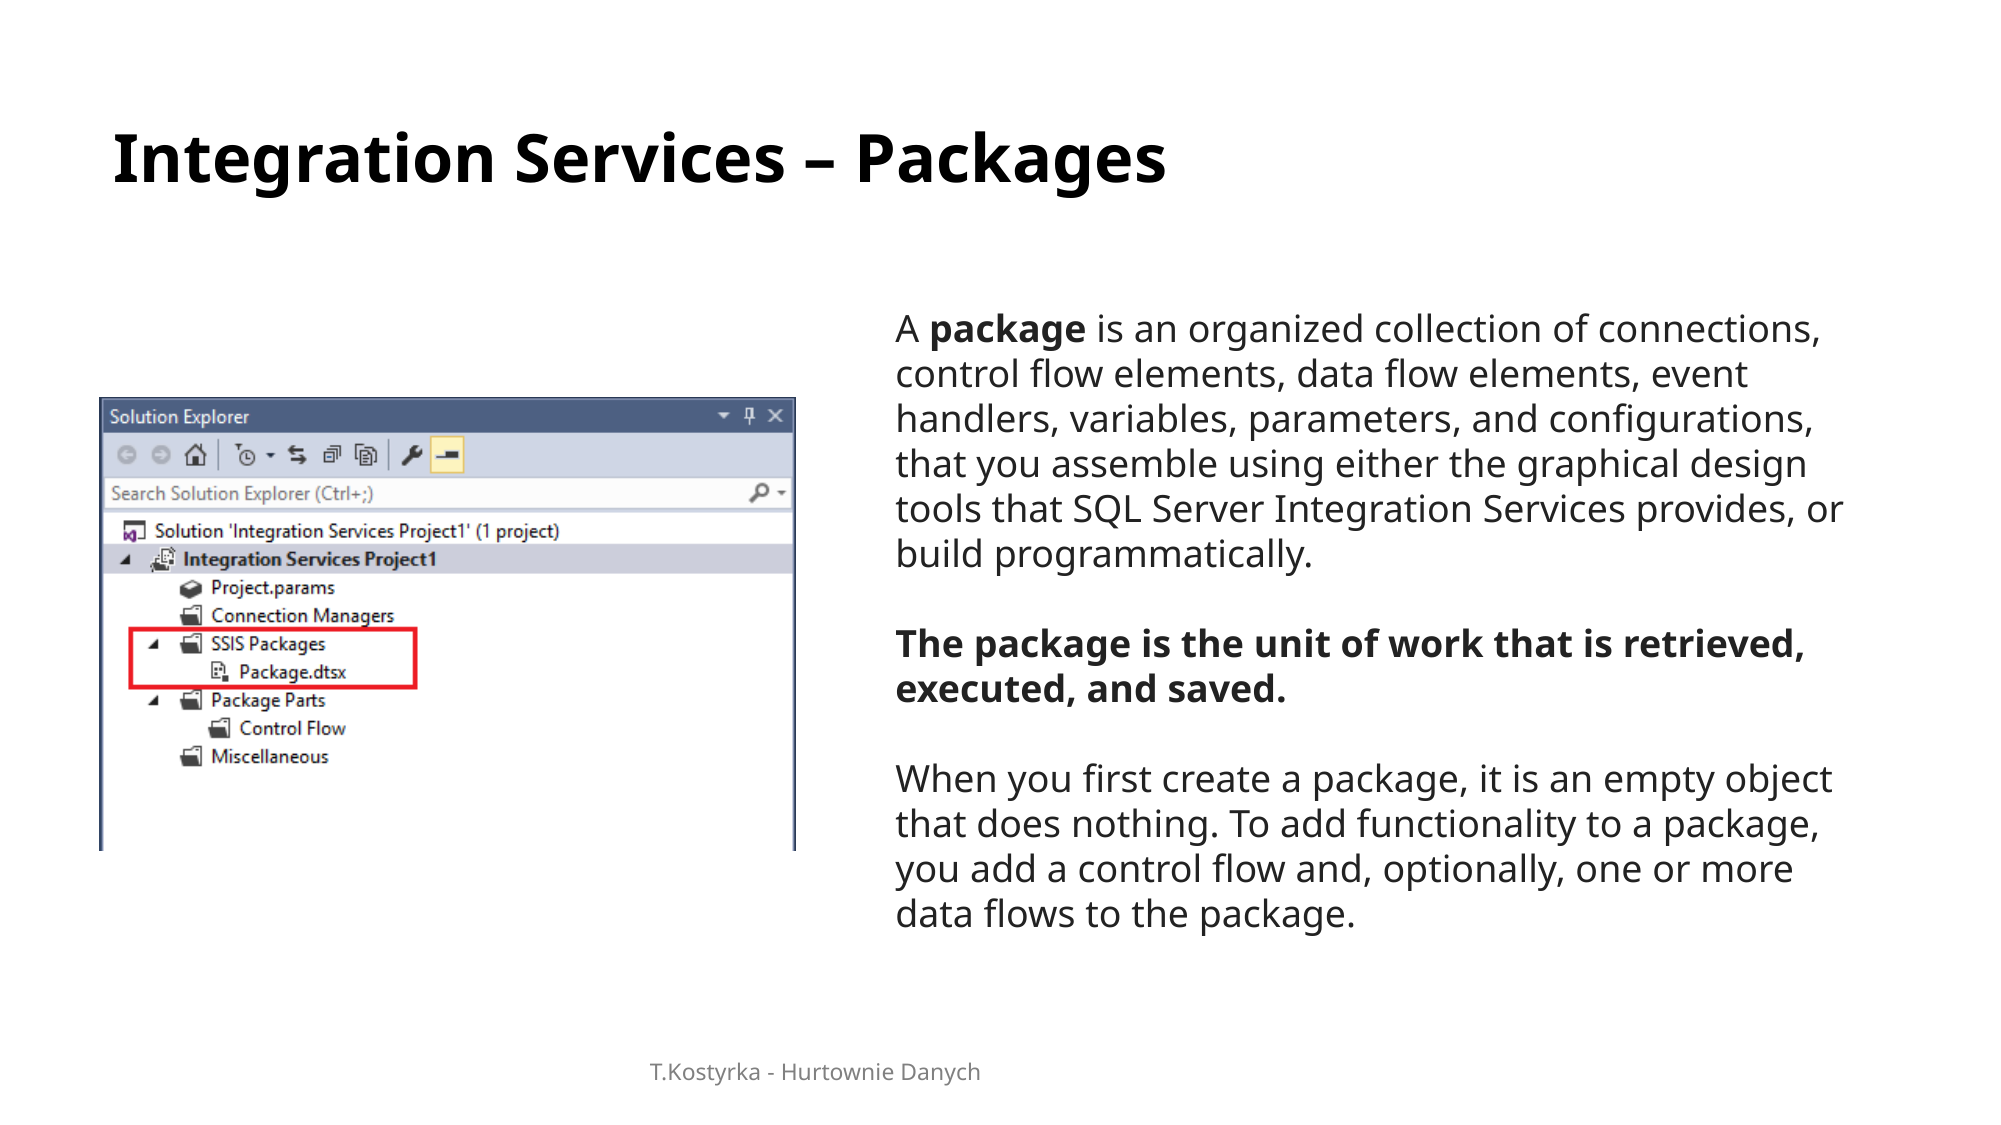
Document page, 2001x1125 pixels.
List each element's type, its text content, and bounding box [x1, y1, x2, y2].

footer T.Kostyrka - Hurtownie Danych [634, 1042, 1605, 1103]
picture [98, 396, 797, 851]
text_box A package is an organized collection of connections, control flow elements, data flow elements, event handlers, variables, parameters, and configurations, that you assemble using either the graphical design tools that SQL Server Integration Services provides, or build programmatically. The package is the unit of work that is retrieved, executed, and saved. When you first create a package, it is an empty object that does nothing. To add functionality to a package, you add a control flow and, optionally, one or more data flows to the package. [880, 297, 1881, 943]
text_box Integration Services – Packages [99, 108, 1738, 204]
